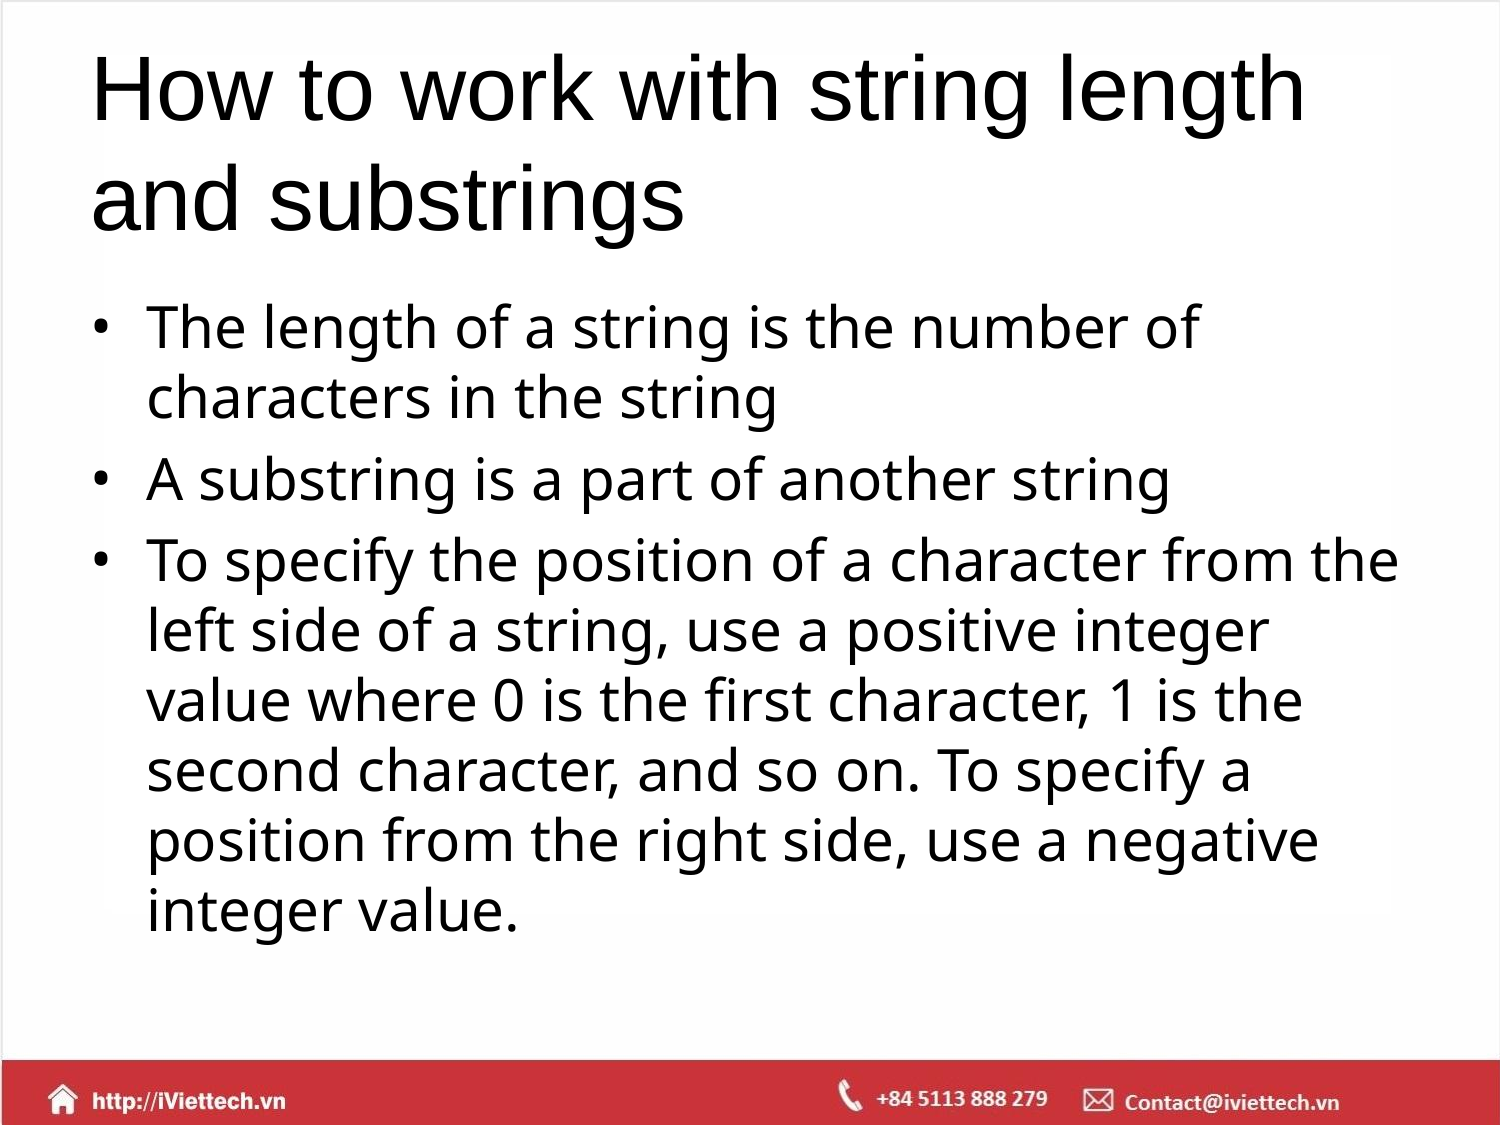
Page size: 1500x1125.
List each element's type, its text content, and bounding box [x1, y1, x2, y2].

picture [0, 0, 1500, 1125]
title How to work with string length and substrings [75, 45, 1425, 233]
list The length of a string is the number of characters in the string A substring is a part of another string To specify the position of a character from the left side of a string, use a positive integer value where 0 is the first character, 1 is the second character, and so on. To specify a position from the right side, use a negative integer value. [75, 282, 1425, 1025]
